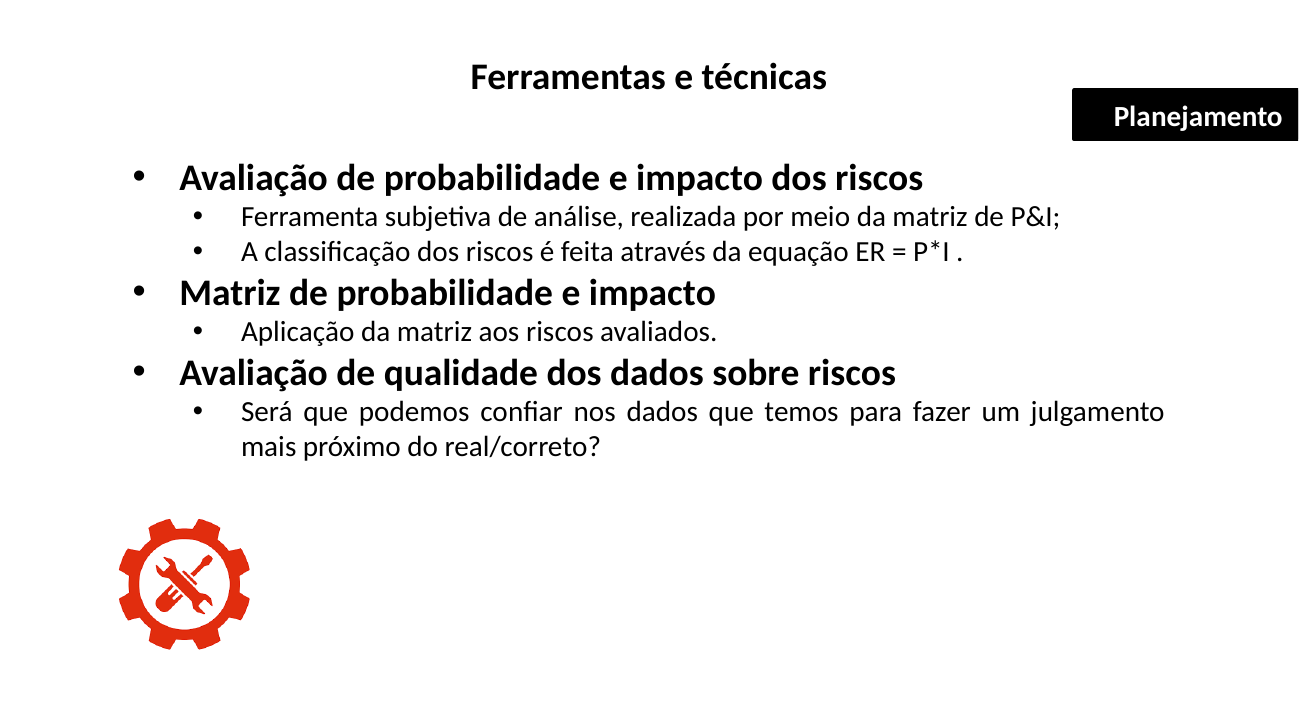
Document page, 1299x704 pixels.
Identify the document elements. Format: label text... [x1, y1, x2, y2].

text_box Planejamento [1074, 90, 1299, 140]
text_box Ferramentas e técnicas [0, 44, 1299, 106]
picture [117, 517, 251, 651]
text_box Avaliação de probabilidade e impacto dos riscos Ferramenta subjetiva de análise, realizada por meio da matriz de P&I; A classificação dos riscos é feita através da equação ER = P*I . Matriz de probabilidade e impacto Aplicação da matriz aos riscos avaliados. Avaliação de qualidade dos dados sobre riscos Será que podemos confiar nos dados que temos para fazer um julgamento mais próximo do real/correto? [117, 145, 1181, 474]
